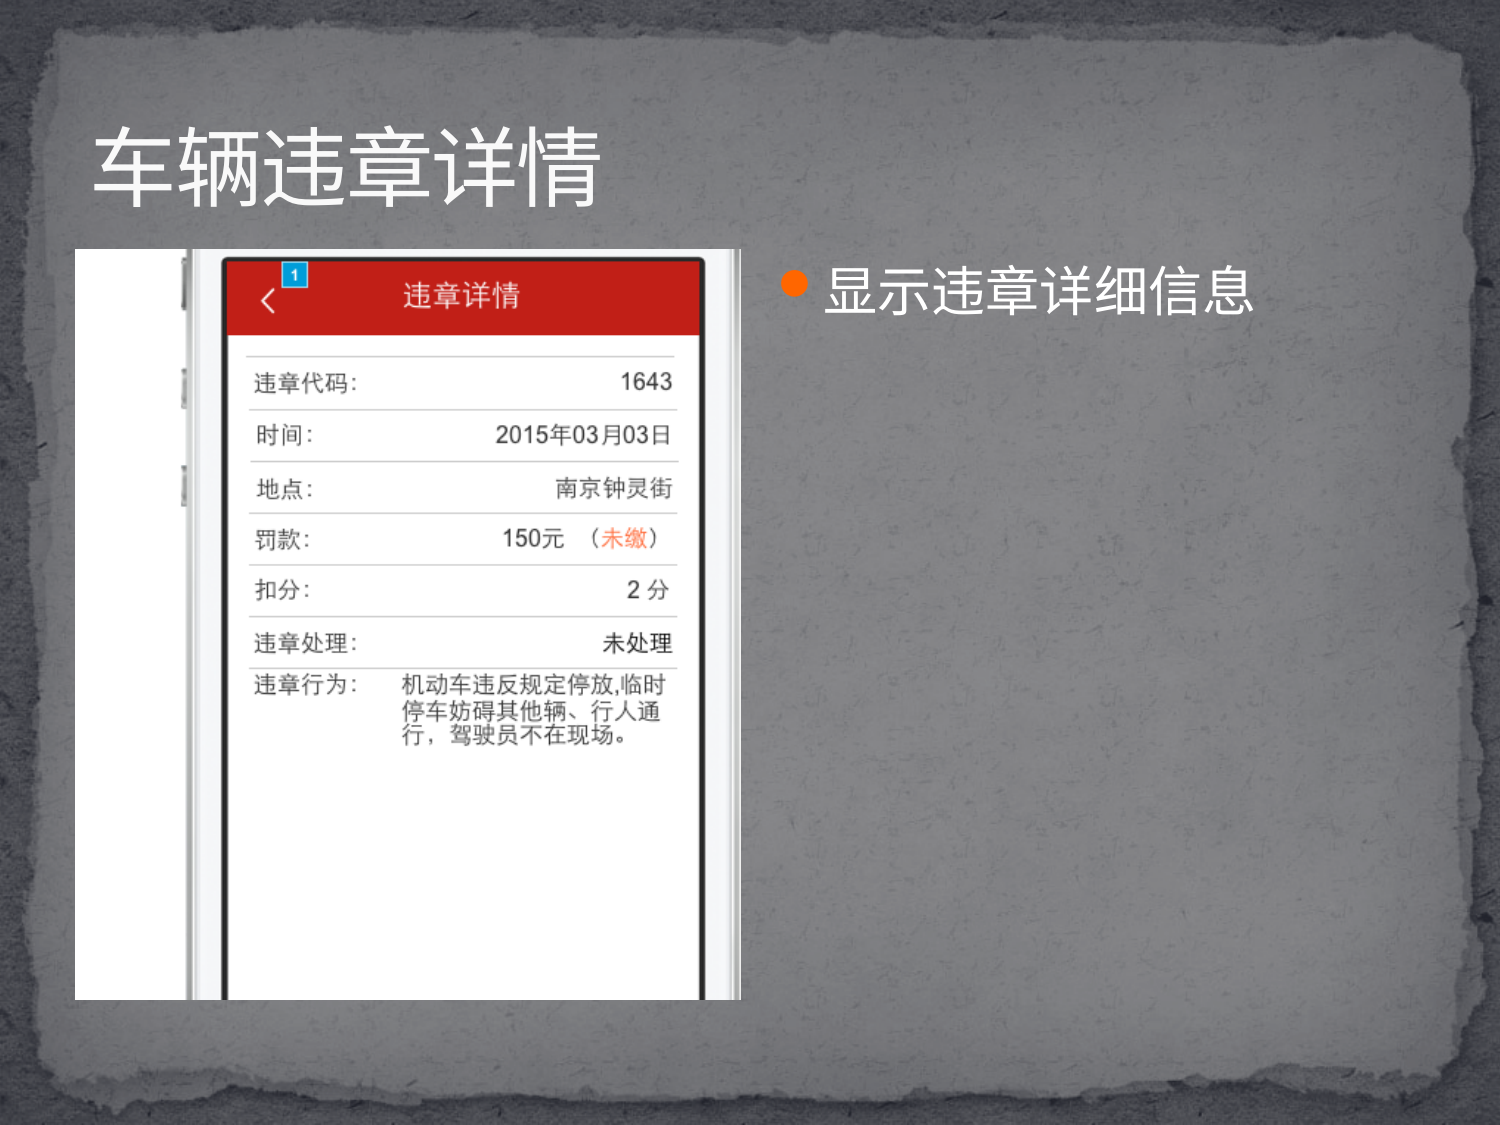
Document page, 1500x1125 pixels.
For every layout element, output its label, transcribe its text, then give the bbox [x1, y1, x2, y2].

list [77, 252, 740, 998]
list 显示违章详细信息 [762, 249, 1429, 1000]
title 车辆违章详情 [74, 24, 1425, 225]
